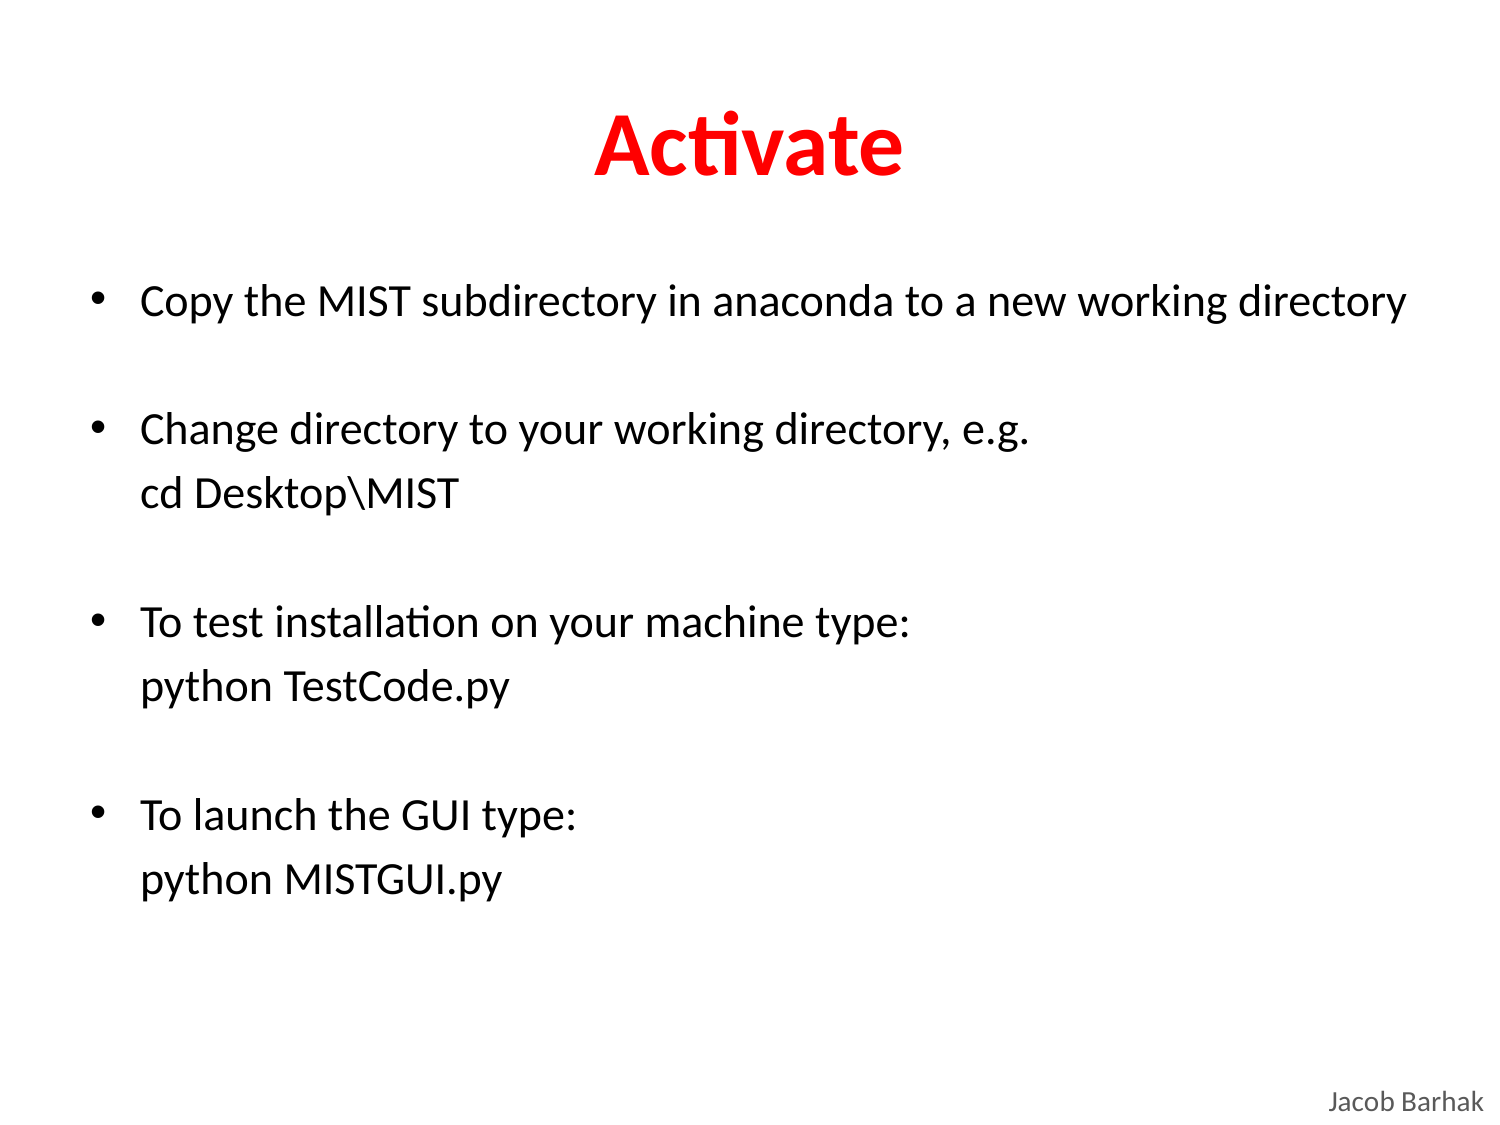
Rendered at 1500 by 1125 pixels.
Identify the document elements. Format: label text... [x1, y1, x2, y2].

title Activate [75, 45, 1425, 233]
list Copy the MIST subdirectory in anaconda to a new working directory Change directory to your working directory, e.g. cd Desktop\MIST To test installation on your machine type: python TestCode.py To launch the GUI type: python MISTGUI.py [75, 262, 1425, 1005]
